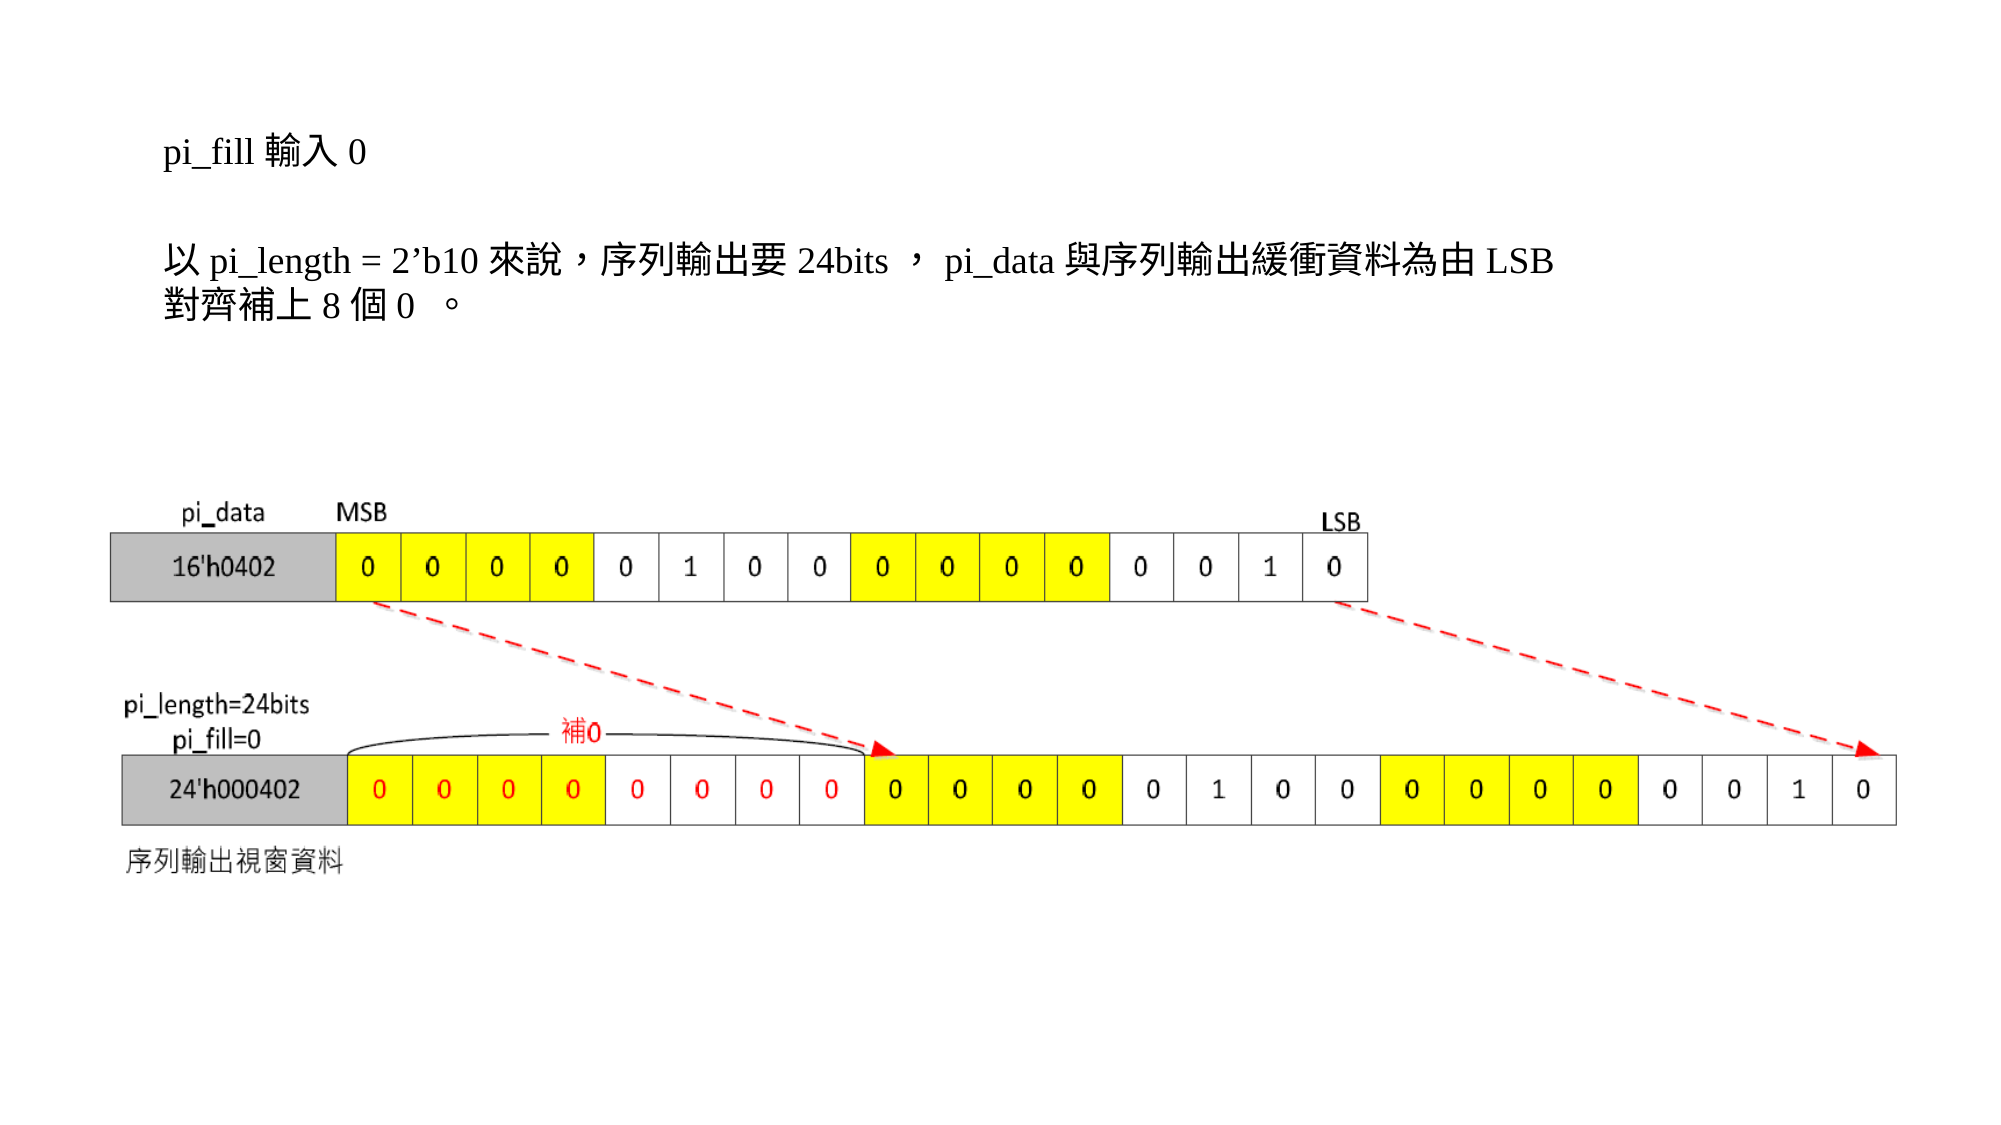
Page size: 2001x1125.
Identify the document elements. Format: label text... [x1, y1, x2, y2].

text_box 以pi_length = 2’b10來說，序列輸出要24bits，pi_data與序列輸出緩衝資料為由LSB對齊補上8個0 。 [148, 228, 1604, 333]
text_box pi_fill輸入0 [148, 119, 415, 180]
picture [66, 460, 1933, 897]
